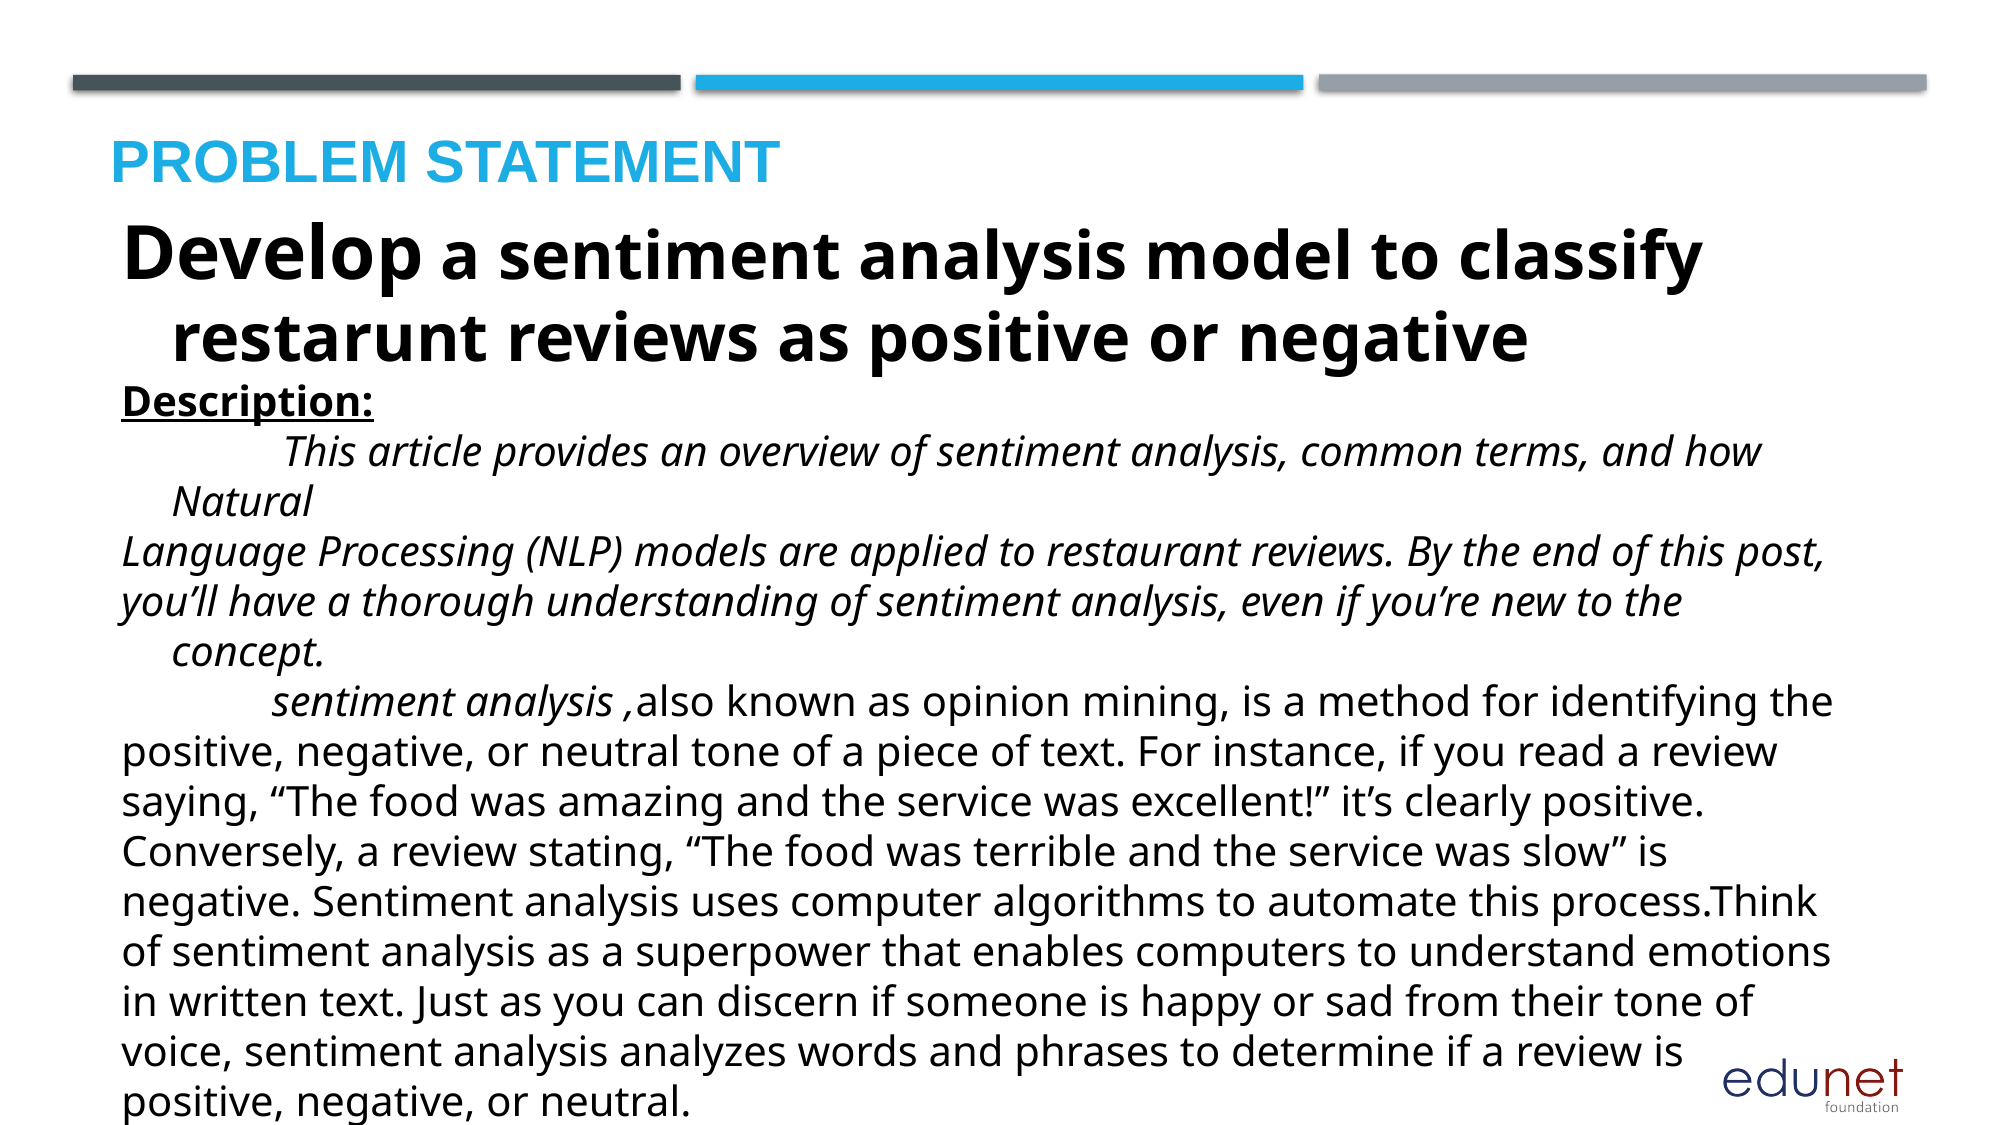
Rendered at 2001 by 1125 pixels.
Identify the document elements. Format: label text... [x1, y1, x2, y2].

text_box Develop a sentiment analysis model to classify restarunt reviews as positive or negative Description: This article provides an overview of sentiment analysis, common terms, and how Natural Language Processing (NLP) models are applied to restaurant reviews. By the end of this post, you’ll have a thorough understanding of sentiment analysis, even if you’re new to the concept. sentiment analysis ,also known as opinion mining, is a method for identifying the positive, negative, or neutral tone of a piece of text. For instance, if you read a review saying, “The food was amazing and the service was excellent!” it’s clearly positive. Conversely, a review stating, “The food was terrible and the service was slow” is negative. Sentiment analysis uses computer algorithms to automate this process.Think of sentiment analysis as a superpower that enables computers to understand emotions in written text. Just as you can discern if someone is happy or sad from their tone of voice, sentiment analysis analyzes words and phrases to determine if a review is positive, negative, or neutral. [106, 196, 1853, 1125]
picture [1853, 1056, 1905, 1116]
title Problem Statement [95, 115, 1905, 203]
